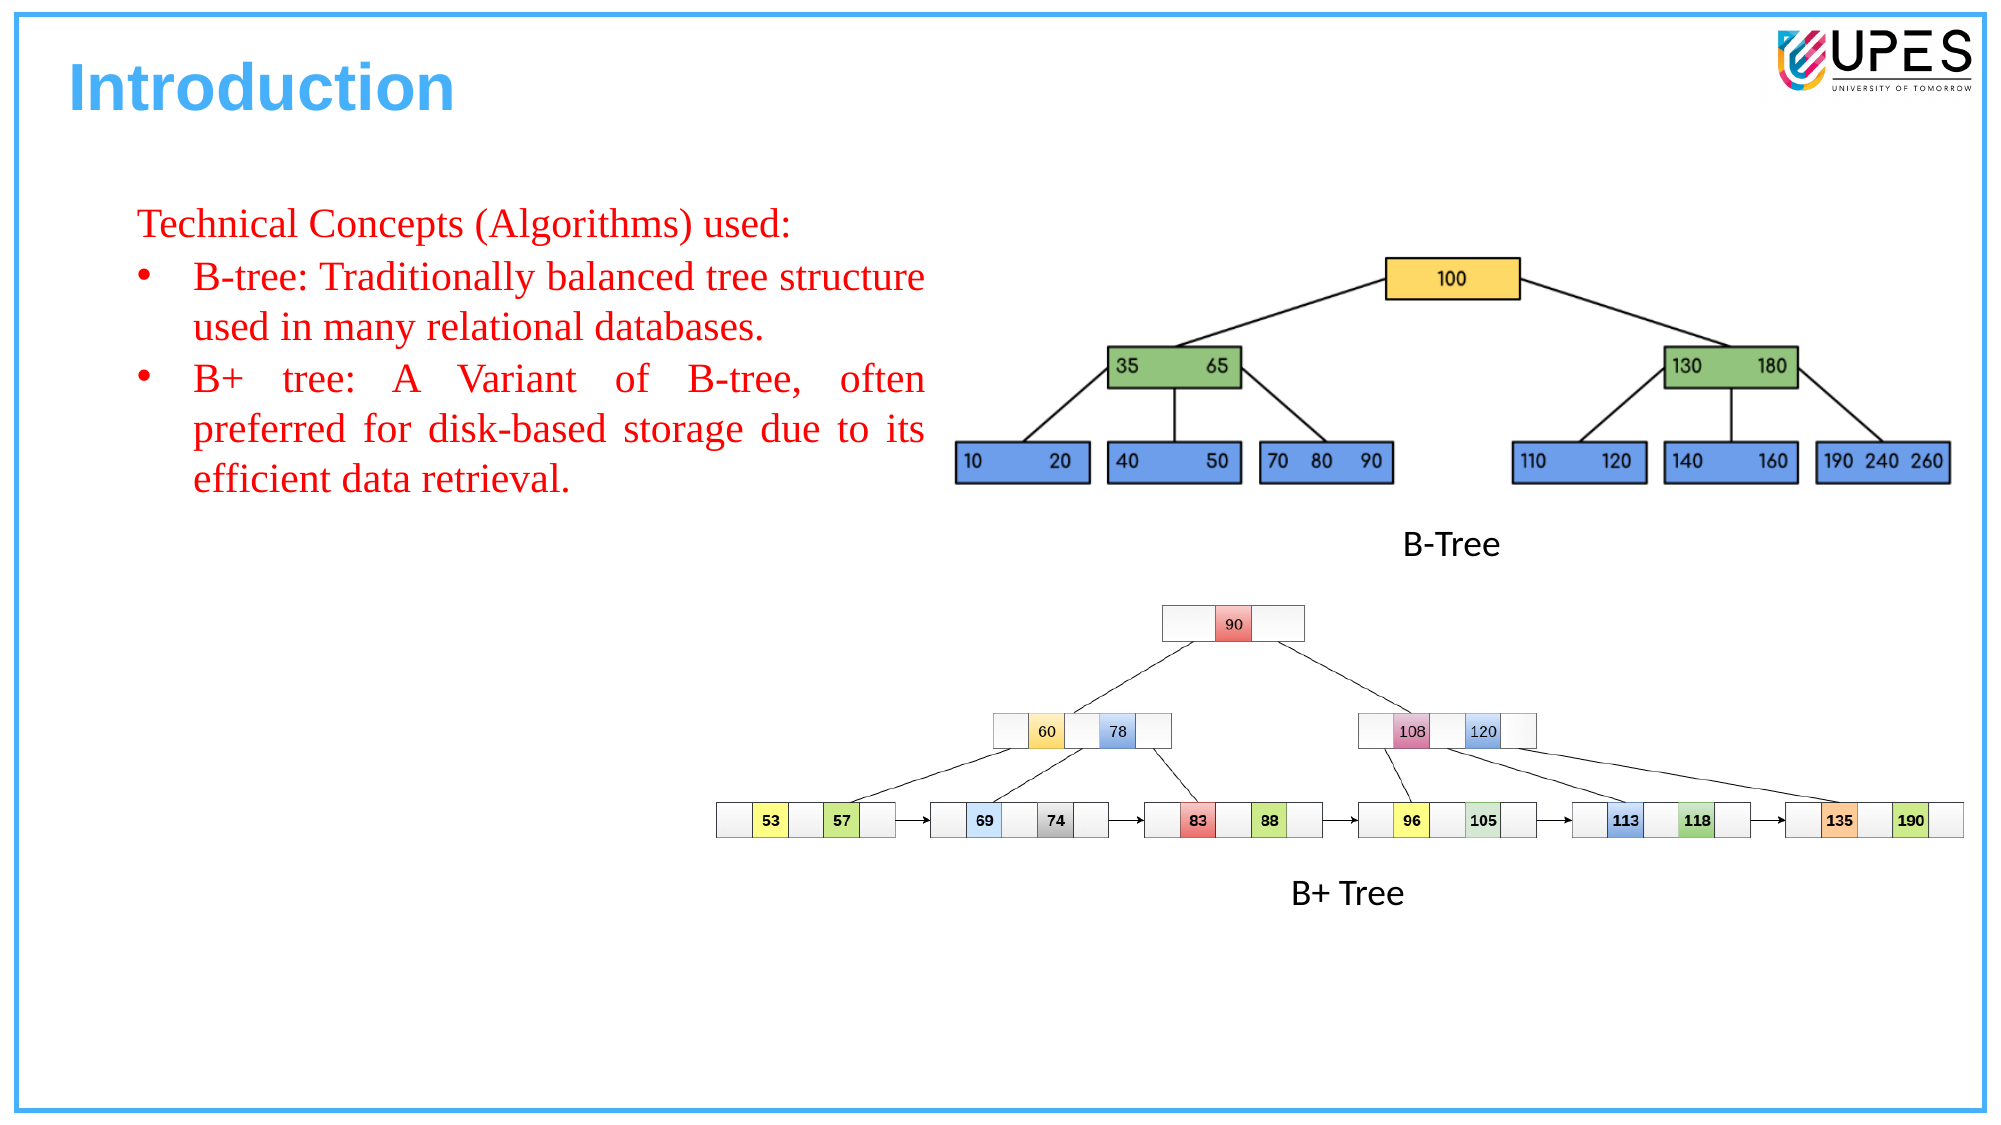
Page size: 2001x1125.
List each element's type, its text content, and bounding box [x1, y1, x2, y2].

text_box B+ Tree [1276, 860, 1420, 921]
picture [940, 241, 1964, 493]
picture [716, 605, 1964, 838]
text_box Technical Concepts (Algorithms) used: [122, 188, 941, 241]
text_box B-tree: Traditionally balanced tree structure used in many relational databases. [122, 241, 940, 342]
text_box Introduction [53, 36, 1289, 132]
text_box B-Tree [1388, 511, 1516, 571]
picture [1758, 20, 1978, 110]
text_box B+ tree: A Variant of B-tree, often preferred for disk-based storage due to its efficient data retrieval. [122, 342, 941, 508]
